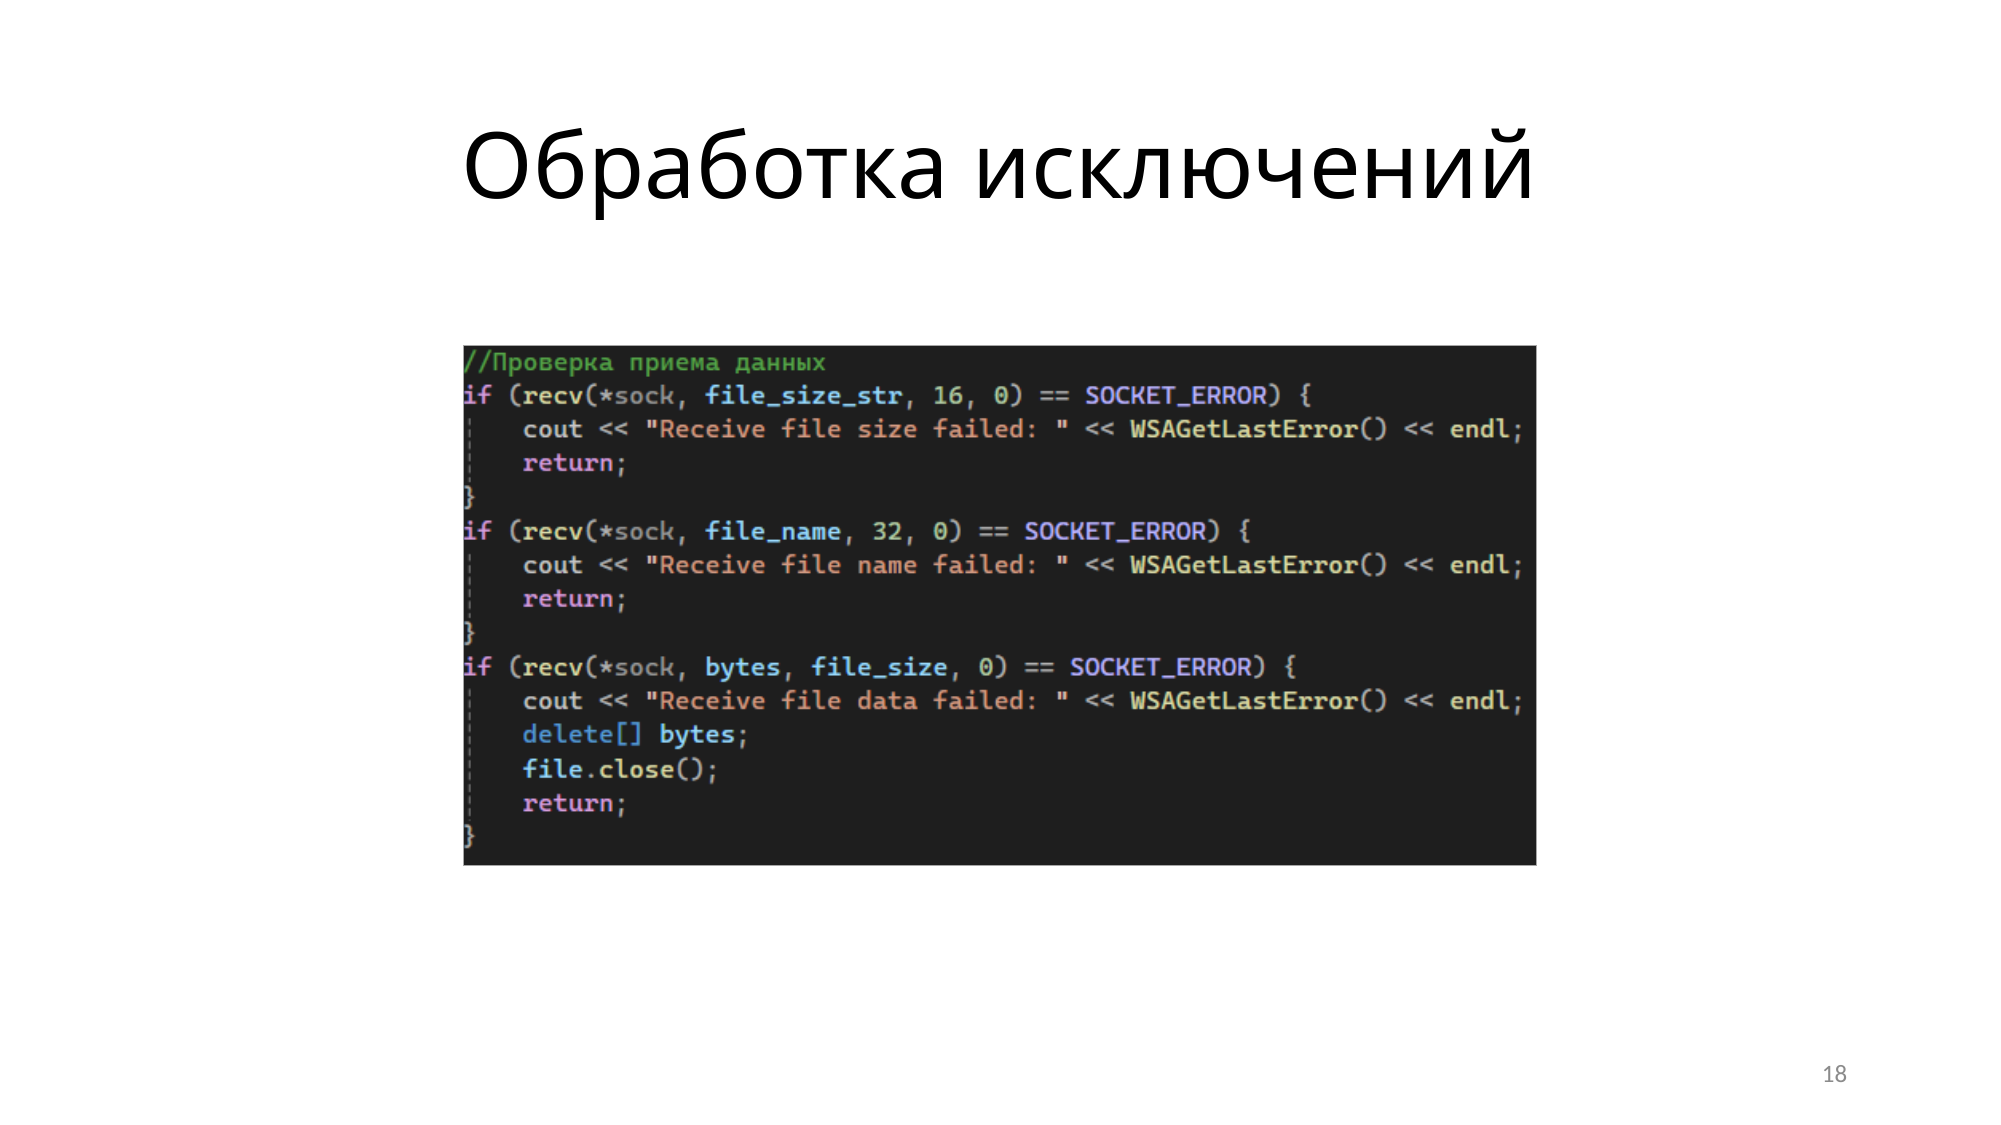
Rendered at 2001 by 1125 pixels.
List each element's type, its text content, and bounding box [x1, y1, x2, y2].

slide_number 18 [1412, 1042, 1863, 1103]
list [463, 345, 1537, 866]
title Обработка исключений [137, 59, 1863, 278]
